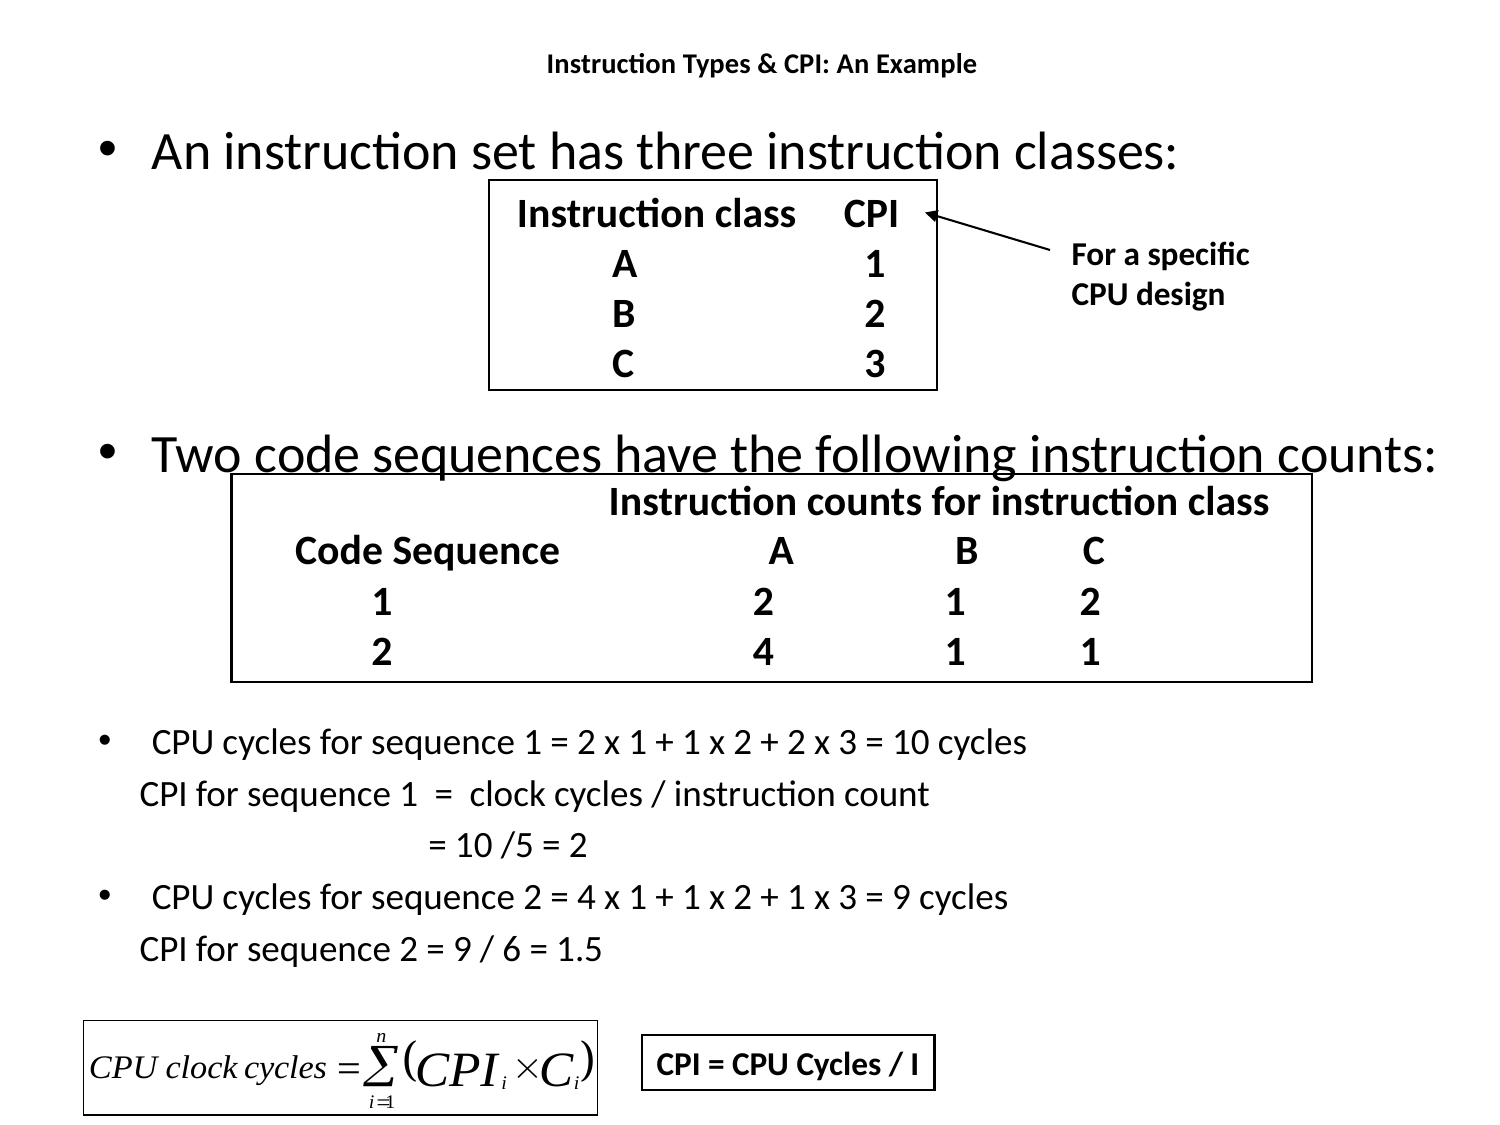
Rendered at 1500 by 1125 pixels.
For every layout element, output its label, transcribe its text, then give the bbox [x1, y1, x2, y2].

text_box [231, 465, 1314, 682]
text_box CPI = CPU Cycles / I [641, 1035, 935, 1090]
text_box For a specific CPU design [1056, 224, 1273, 320]
title Instruction Types & CPI: An Example [87, 37, 1438, 88]
list An instruction set has three instruction classes: Two code sequences have the following instruction counts: CPU cycles for sequence 1 = 2 x 1 + 1 x 2 + 2 x 3 = 10 cycles CPI for sequence 1 = clock cycles / instruction count = 10 /5 = 2 CPU cycles for sequence 2 = 4 x 1 + 1 x 2 + 1 x 3 = 9 cycles CPI for sequence 2 = 9 / 6 = 1.5 [83, 108, 1459, 1009]
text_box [485, 177, 938, 394]
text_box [83, 1020, 597, 1115]
